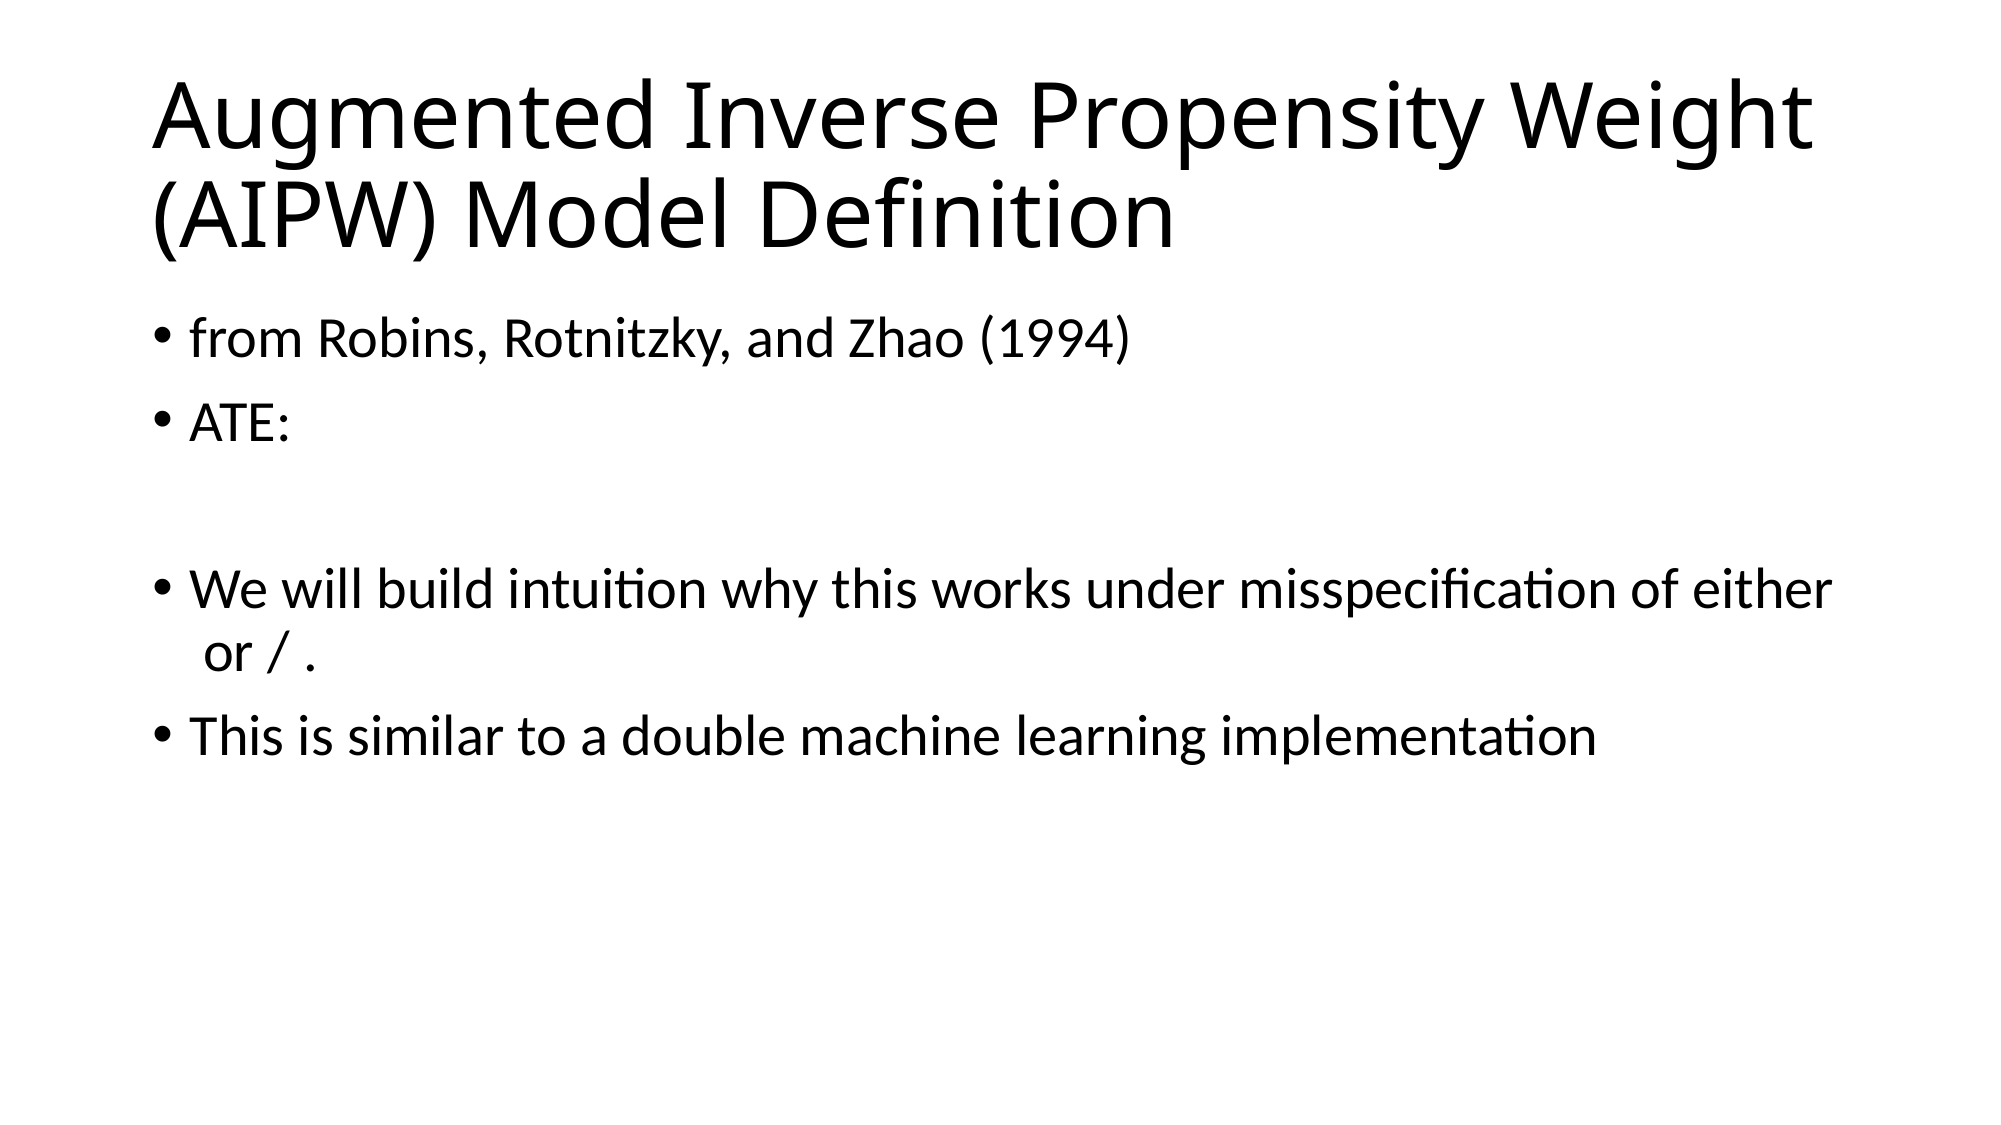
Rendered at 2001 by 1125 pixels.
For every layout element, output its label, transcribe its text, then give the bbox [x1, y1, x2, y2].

title Augmented Inverse Propensity Weight (AIPW) Model Definition [137, 59, 1863, 278]
